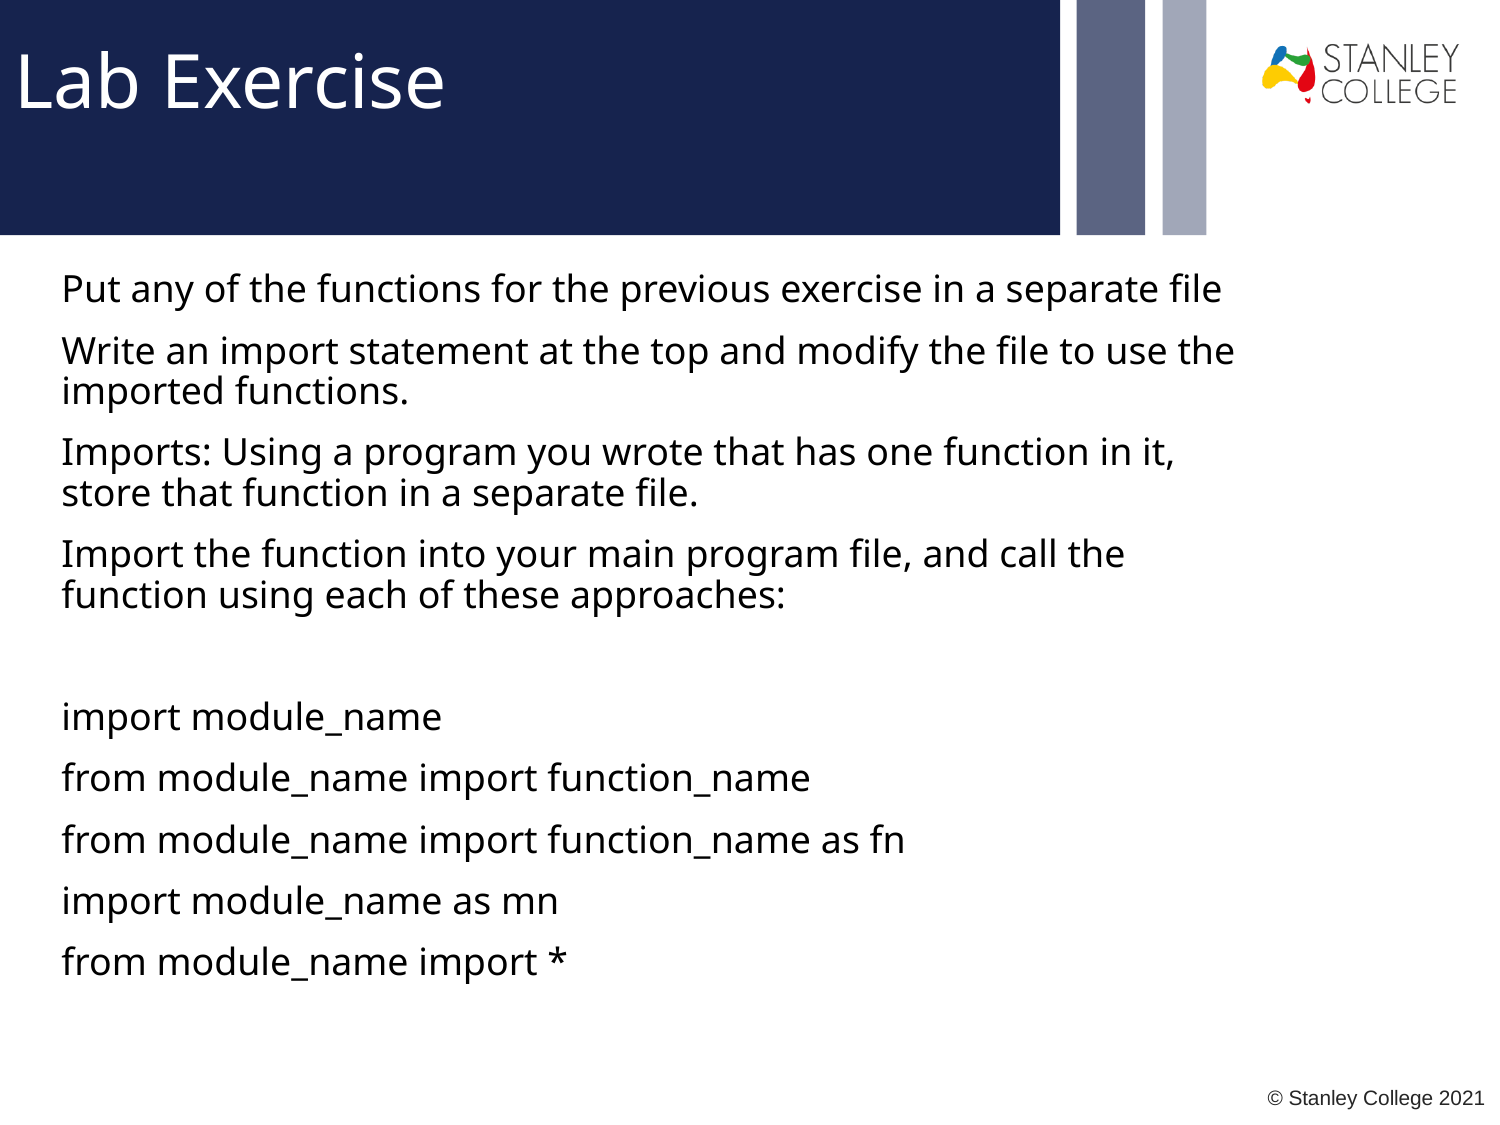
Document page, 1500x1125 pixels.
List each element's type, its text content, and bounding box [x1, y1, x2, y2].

list Put any of the functions for the previous exercise in a separate file Write an import statement at the top and modify the file to use the imported functions. Imports: Using a program you wrote that has one function in it, store that function in a separate file. Import the function into your main program file, and call the function using each of these approaches: import module_name from module_name import function_name from module_name import function_name as fn import module_name as mn from module_name import * [46, 263, 1266, 1103]
picture [1250, 21, 1475, 125]
title Lab Exercise [0, 36, 1146, 130]
